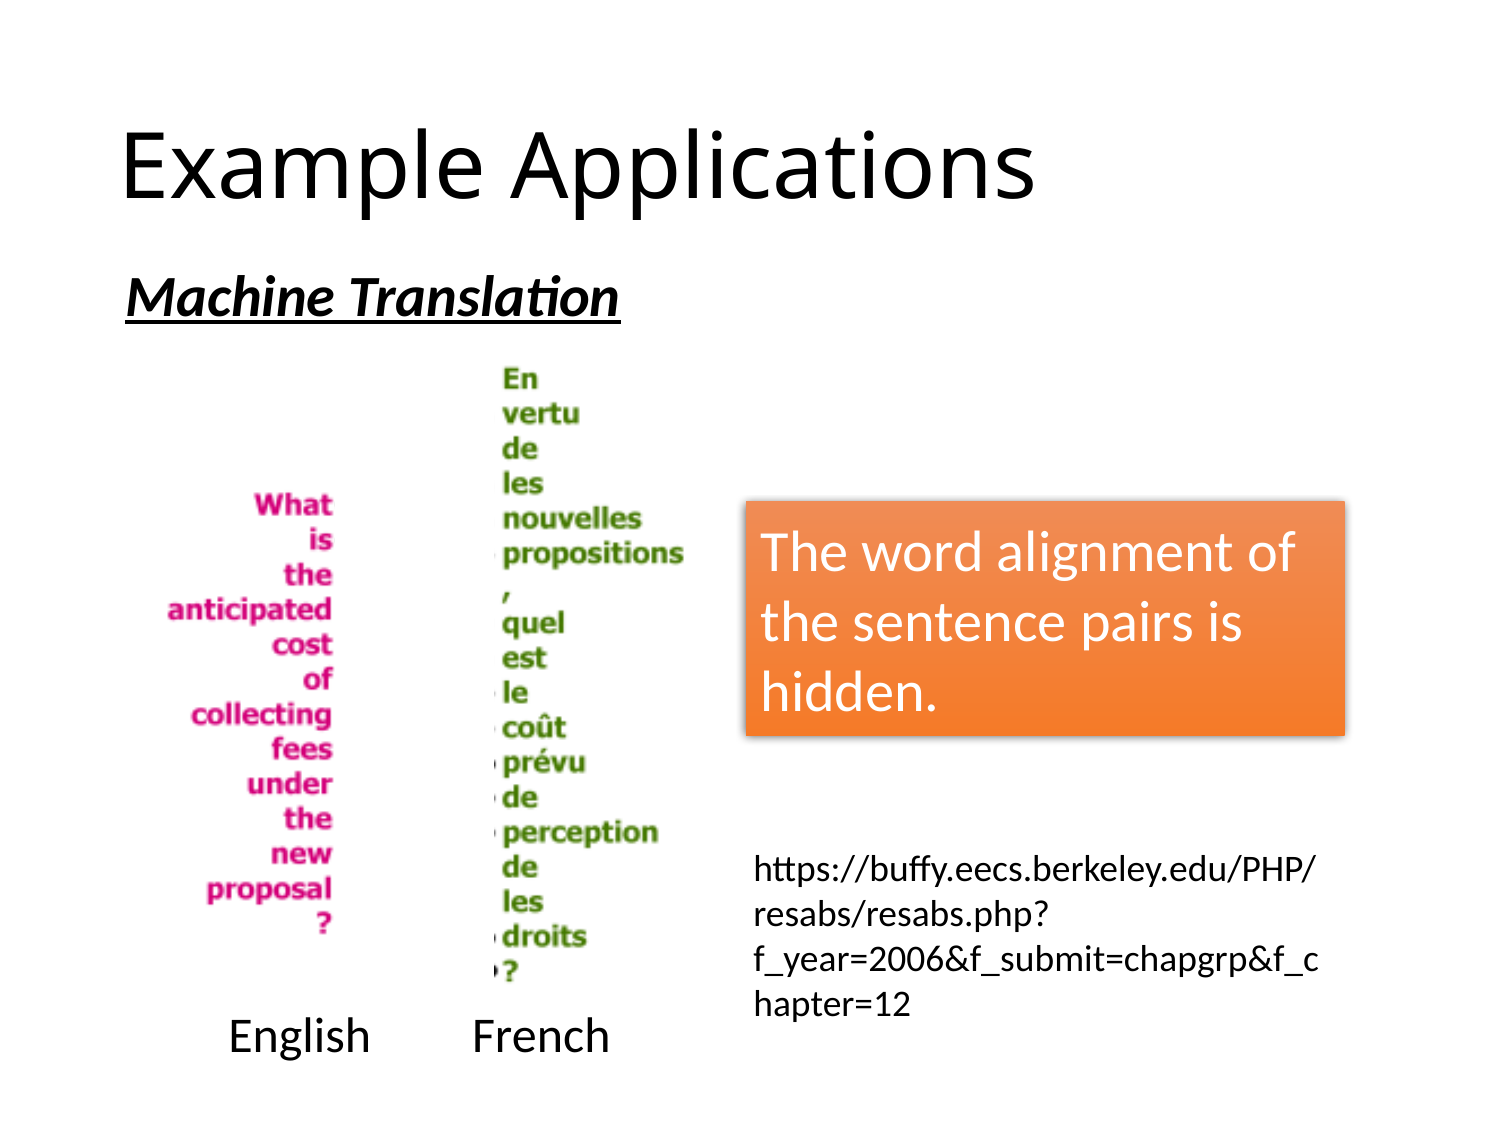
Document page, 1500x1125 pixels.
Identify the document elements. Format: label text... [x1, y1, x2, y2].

text_box French [449, 1016, 633, 1070]
text_box Machine Translation [110, 250, 747, 335]
text_box https://buffy.eecs.berkeley.edu/PHP/resabs/resabs.php?f_year=2006&f_submit=chapgrp&f_chapter=12 [738, 836, 1353, 1032]
text_box The word alignment of the sentence pairs is hidden. [746, 501, 1345, 736]
text_box English [208, 1016, 392, 1070]
title Example Applications [103, 59, 1397, 278]
picture [146, 326, 711, 1016]
